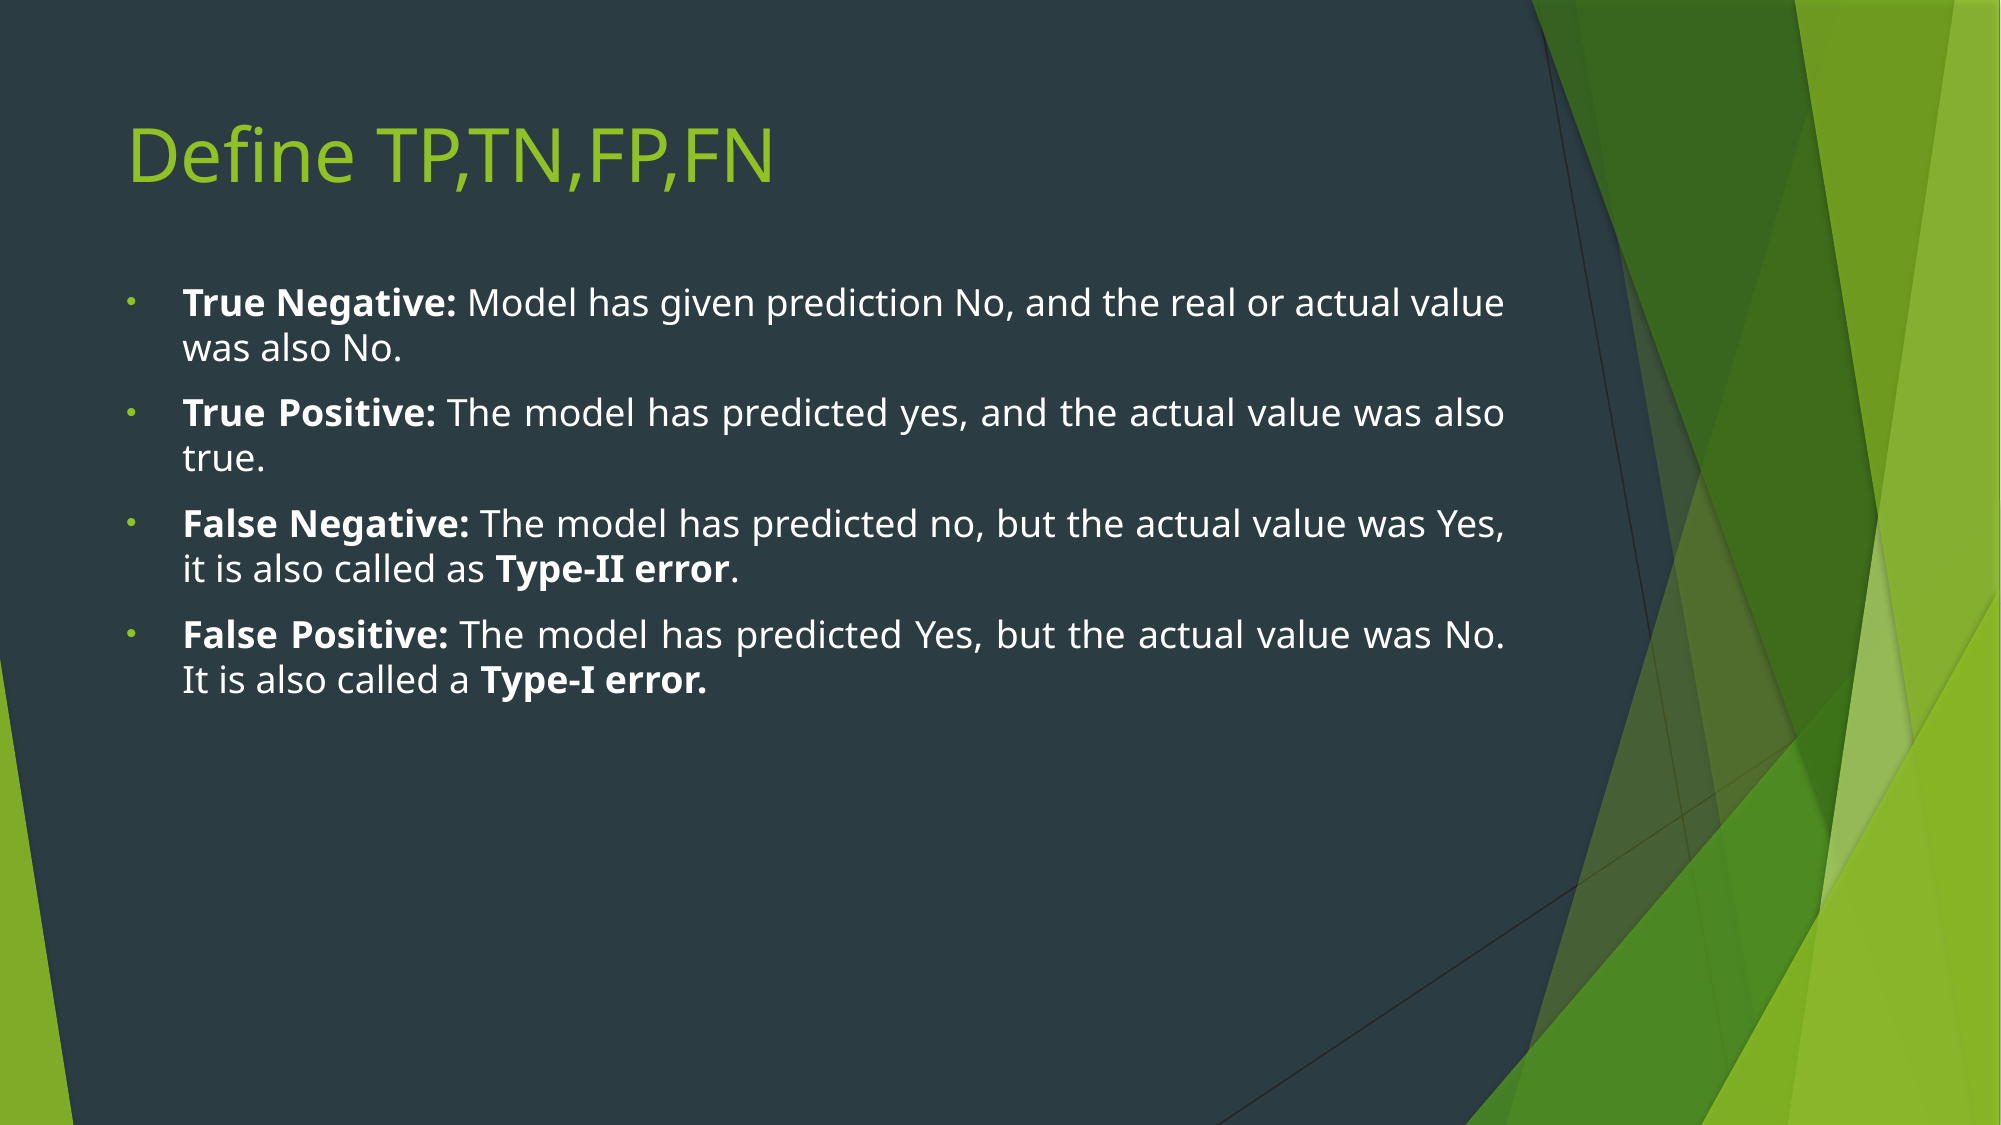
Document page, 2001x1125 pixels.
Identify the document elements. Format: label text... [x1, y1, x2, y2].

list True Negative: Model has given prediction No, and the real or actual value was also No. True Positive: The model has predicted yes, and the actual value was also true. False Negative: The model has predicted no, but the actual value was Yes, it is also called as Type-II error. False Positive: The model has predicted Yes, but the actual value was No. It is also called a Type-I error. [111, 270, 1522, 859]
title Define TP,TN,FP,FN [111, 99, 1522, 225]
